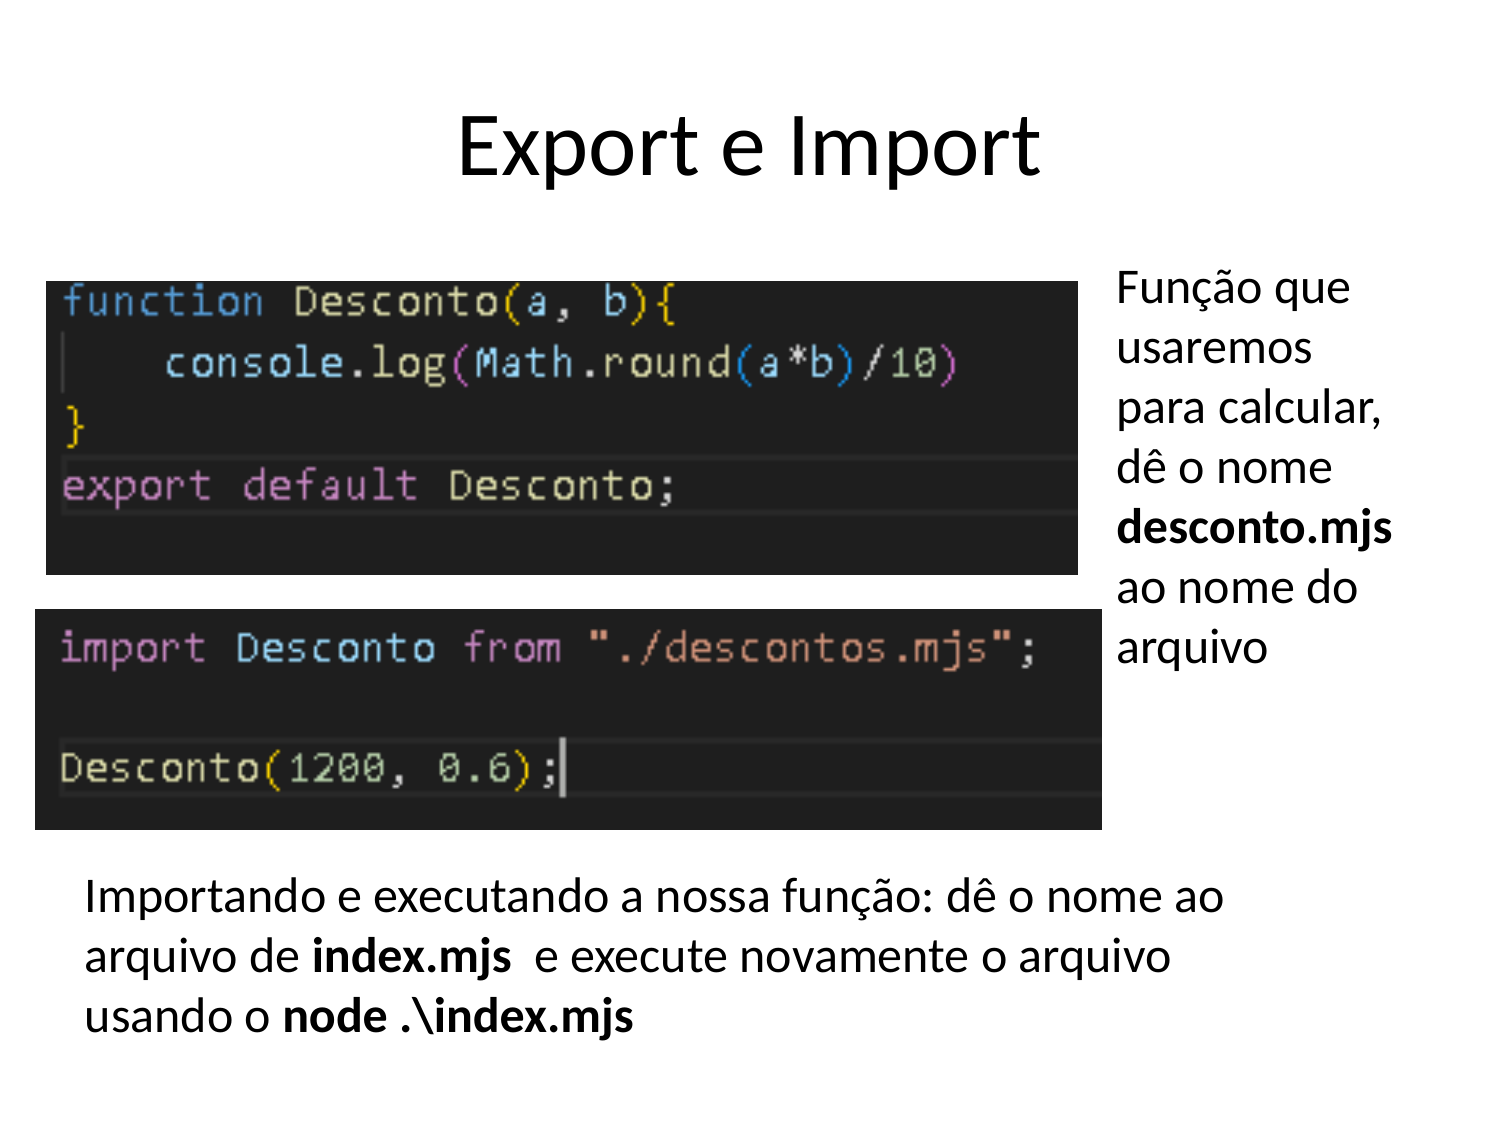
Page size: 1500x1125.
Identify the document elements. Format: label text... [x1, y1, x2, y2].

text_box Importando e executando a nossa função: dê o nome ao arquivo de index.mjs e execute novamente o arquivo usando o node .\index.mjs [70, 855, 1325, 1051]
title Export e Import [75, 45, 1425, 233]
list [34, 609, 1102, 830]
text_box Função que usaremos para calcular, dê o nome desconto.mjs ao nome do arquivo [1101, 246, 1430, 681]
picture [46, 280, 1078, 575]
